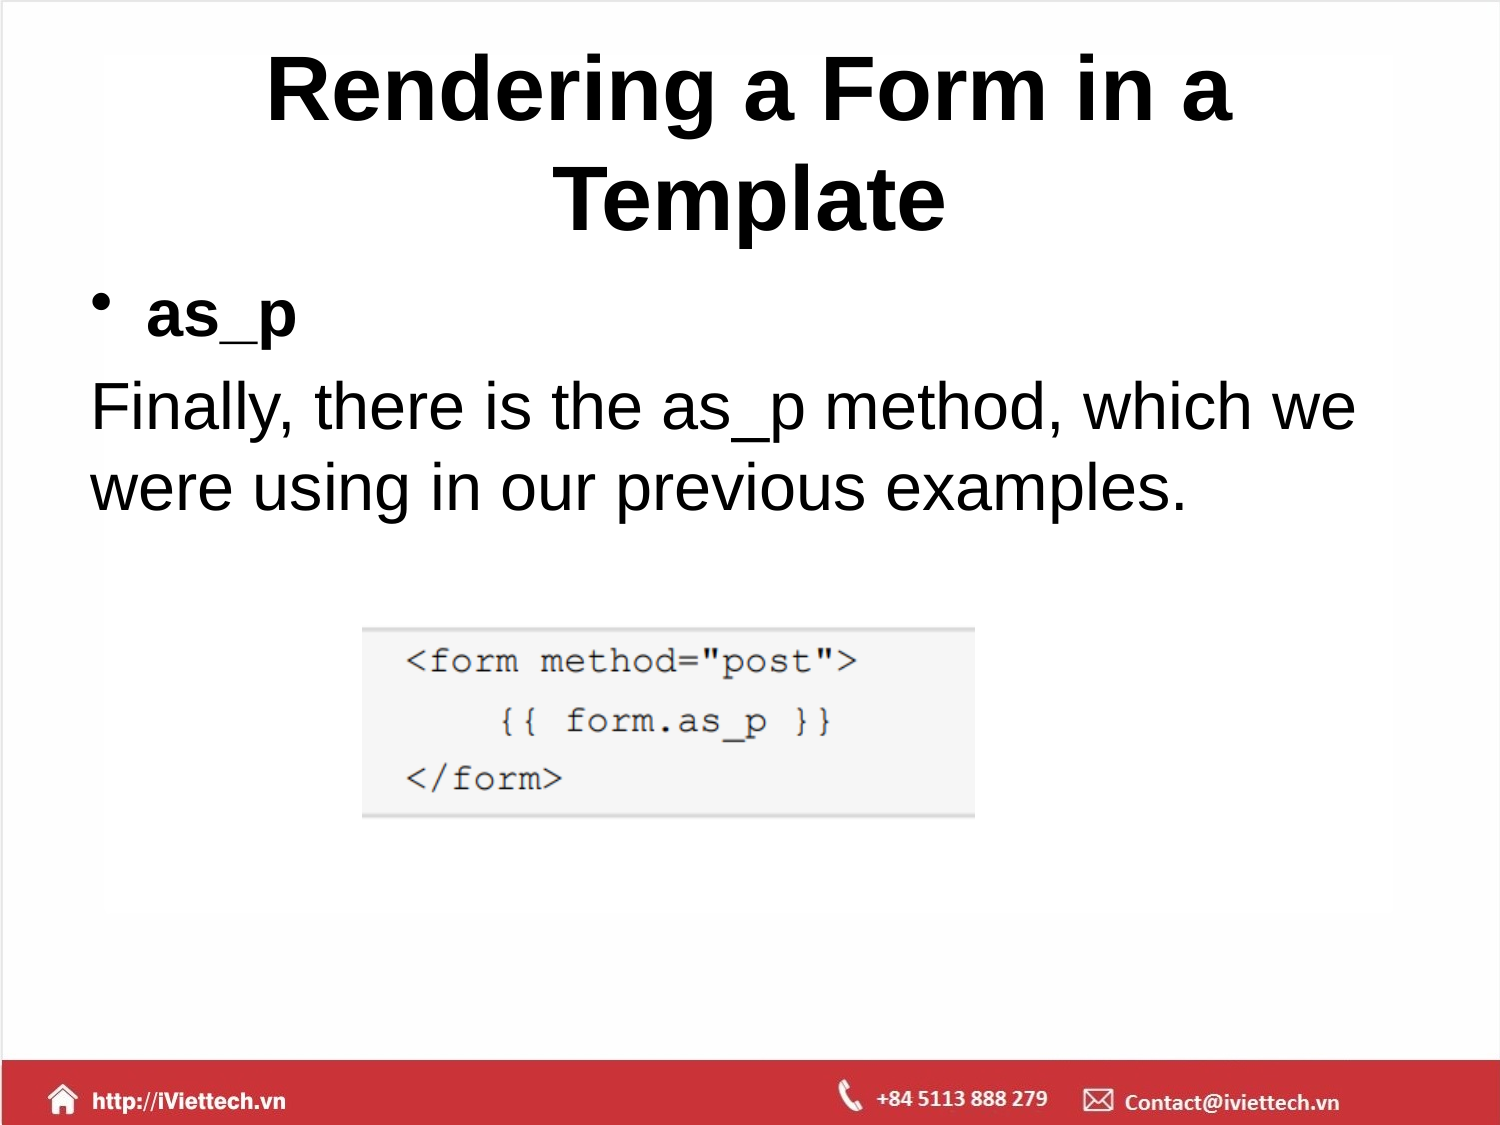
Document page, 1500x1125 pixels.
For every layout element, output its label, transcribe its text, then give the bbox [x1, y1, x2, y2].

title Rendering a Form in a Template [74, 44, 1426, 233]
list as_p Finally, there is the as_p method, which we were using in our previous examples. [74, 262, 1426, 1006]
picture [0, 0, 1500, 1125]
